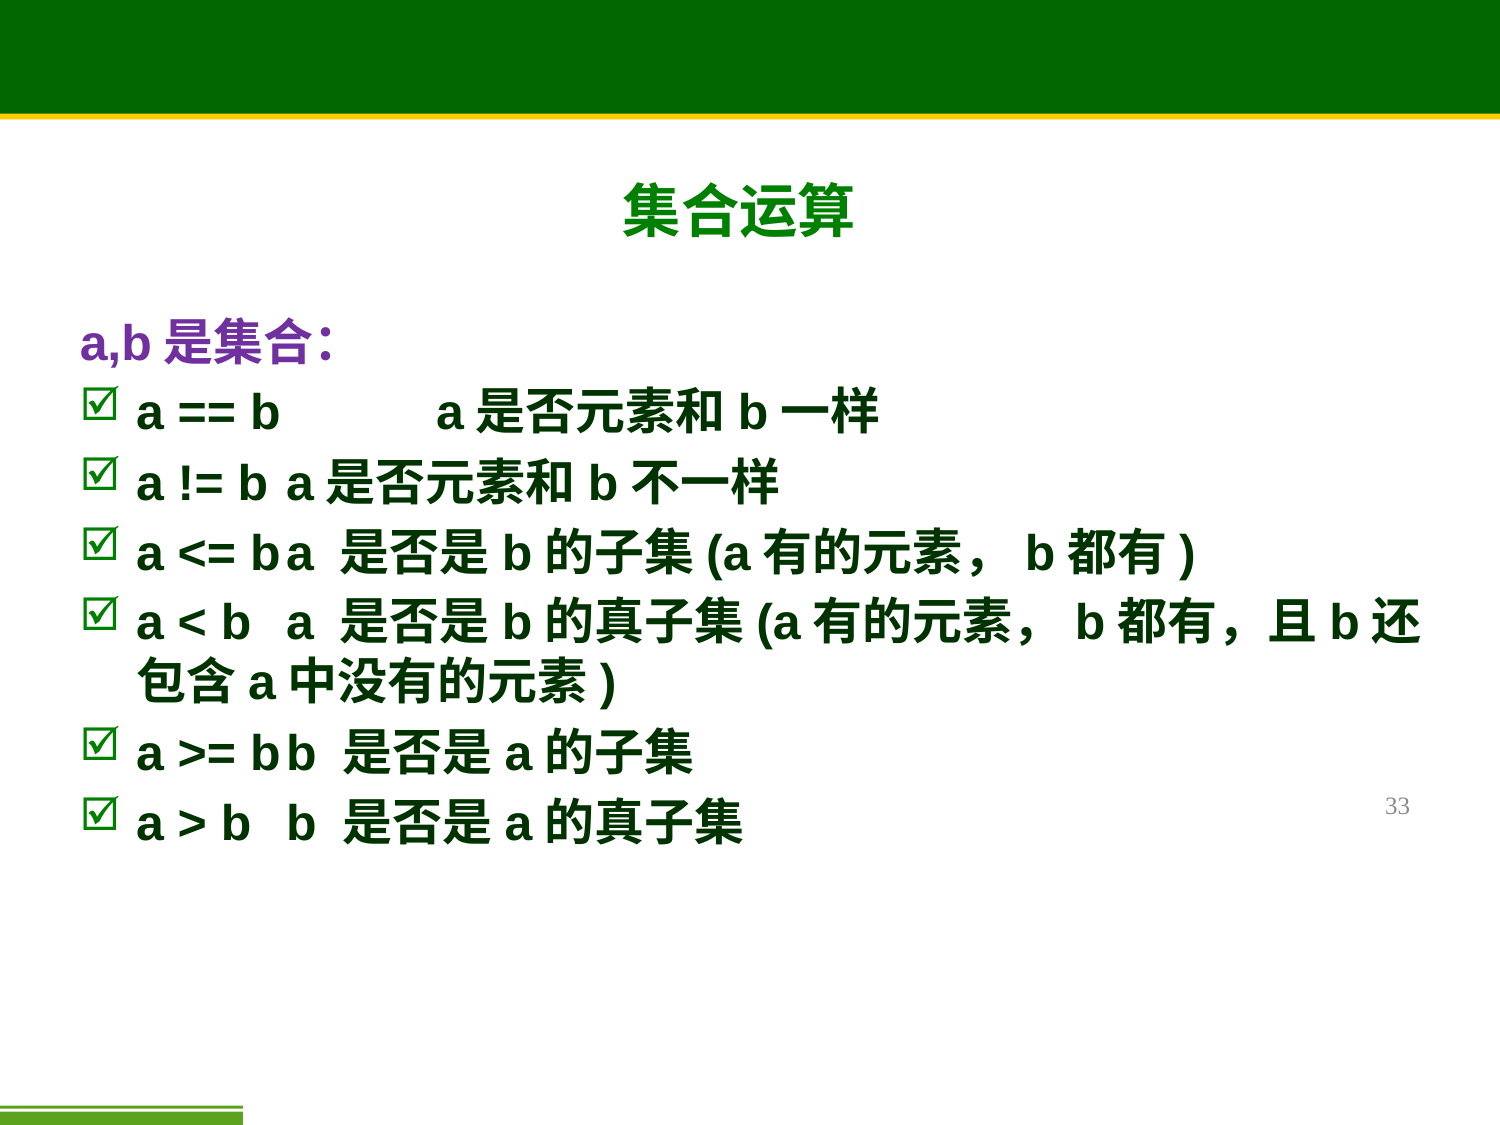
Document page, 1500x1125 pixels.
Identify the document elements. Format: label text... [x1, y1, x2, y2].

picture [0, 1091, 243, 1125]
slide_number 33 [1074, 782, 1425, 828]
list a,b是集合： a == b a是否元素和b一样 a != b a是否元素和b不一样 a <= b a 是否是b的子集(a有的元素，b都有) a < b a 是否是b的真子集(a有的元素，b都有，且b还包含a中没有的元素) a >= b b 是否是a的子集 a > b b 是否是a的真子集 [64, 302, 1471, 872]
title 集合运算 [53, 144, 1425, 275]
